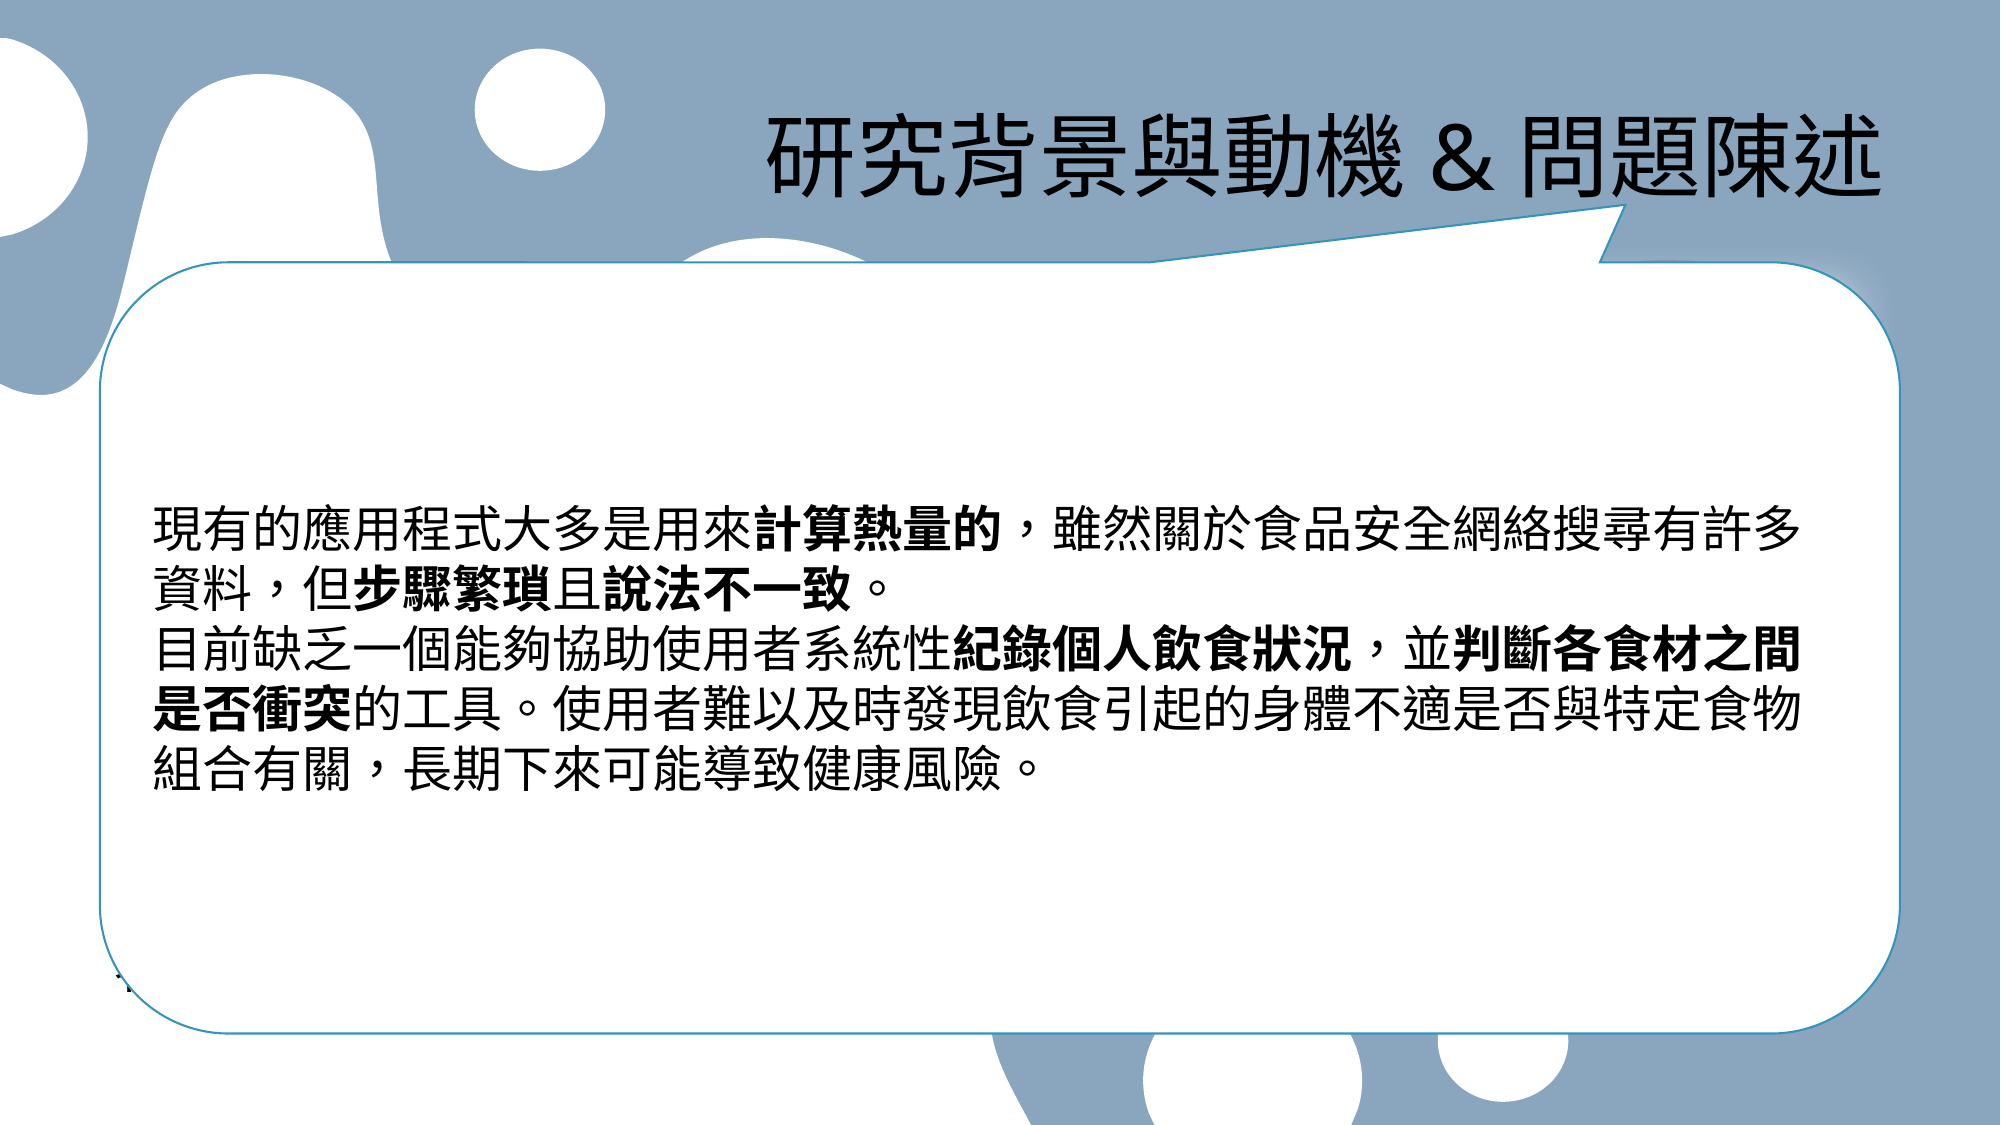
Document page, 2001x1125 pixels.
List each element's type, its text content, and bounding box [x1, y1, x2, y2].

text_box 現有的應用程式大多是用來計算熱量的，雖然關於食品安全網絡搜尋有許多資料，但步驟繁瑣且說法不一致。 目前缺乏一個能夠協助使用者系統性紀錄個人飲食狀況，並判斷各食材之間是否衝突的工具。使用者難以及時發現飲食引起的身體不適是否與特定食物組合有關，長期下來可能導致健康風險。 [98, 203, 1901, 1035]
title 研究背景與動機&問題陳述 [99, 91, 1900, 309]
list 在台灣，由於飲食文化多元，大家會經常接觸到來自世界各地的料理。然而，異國食物的食材與烹調方式可能與本地飲食習慣不同，容易造成腸胃不適或身體負擔。為了促進健康管理與預防飲食相關問題，我們希望開發一套能協助使用者記錄與查詢飲食內容的系統。 [99, 923, 168, 1021]
picture [1337, 241, 1900, 804]
